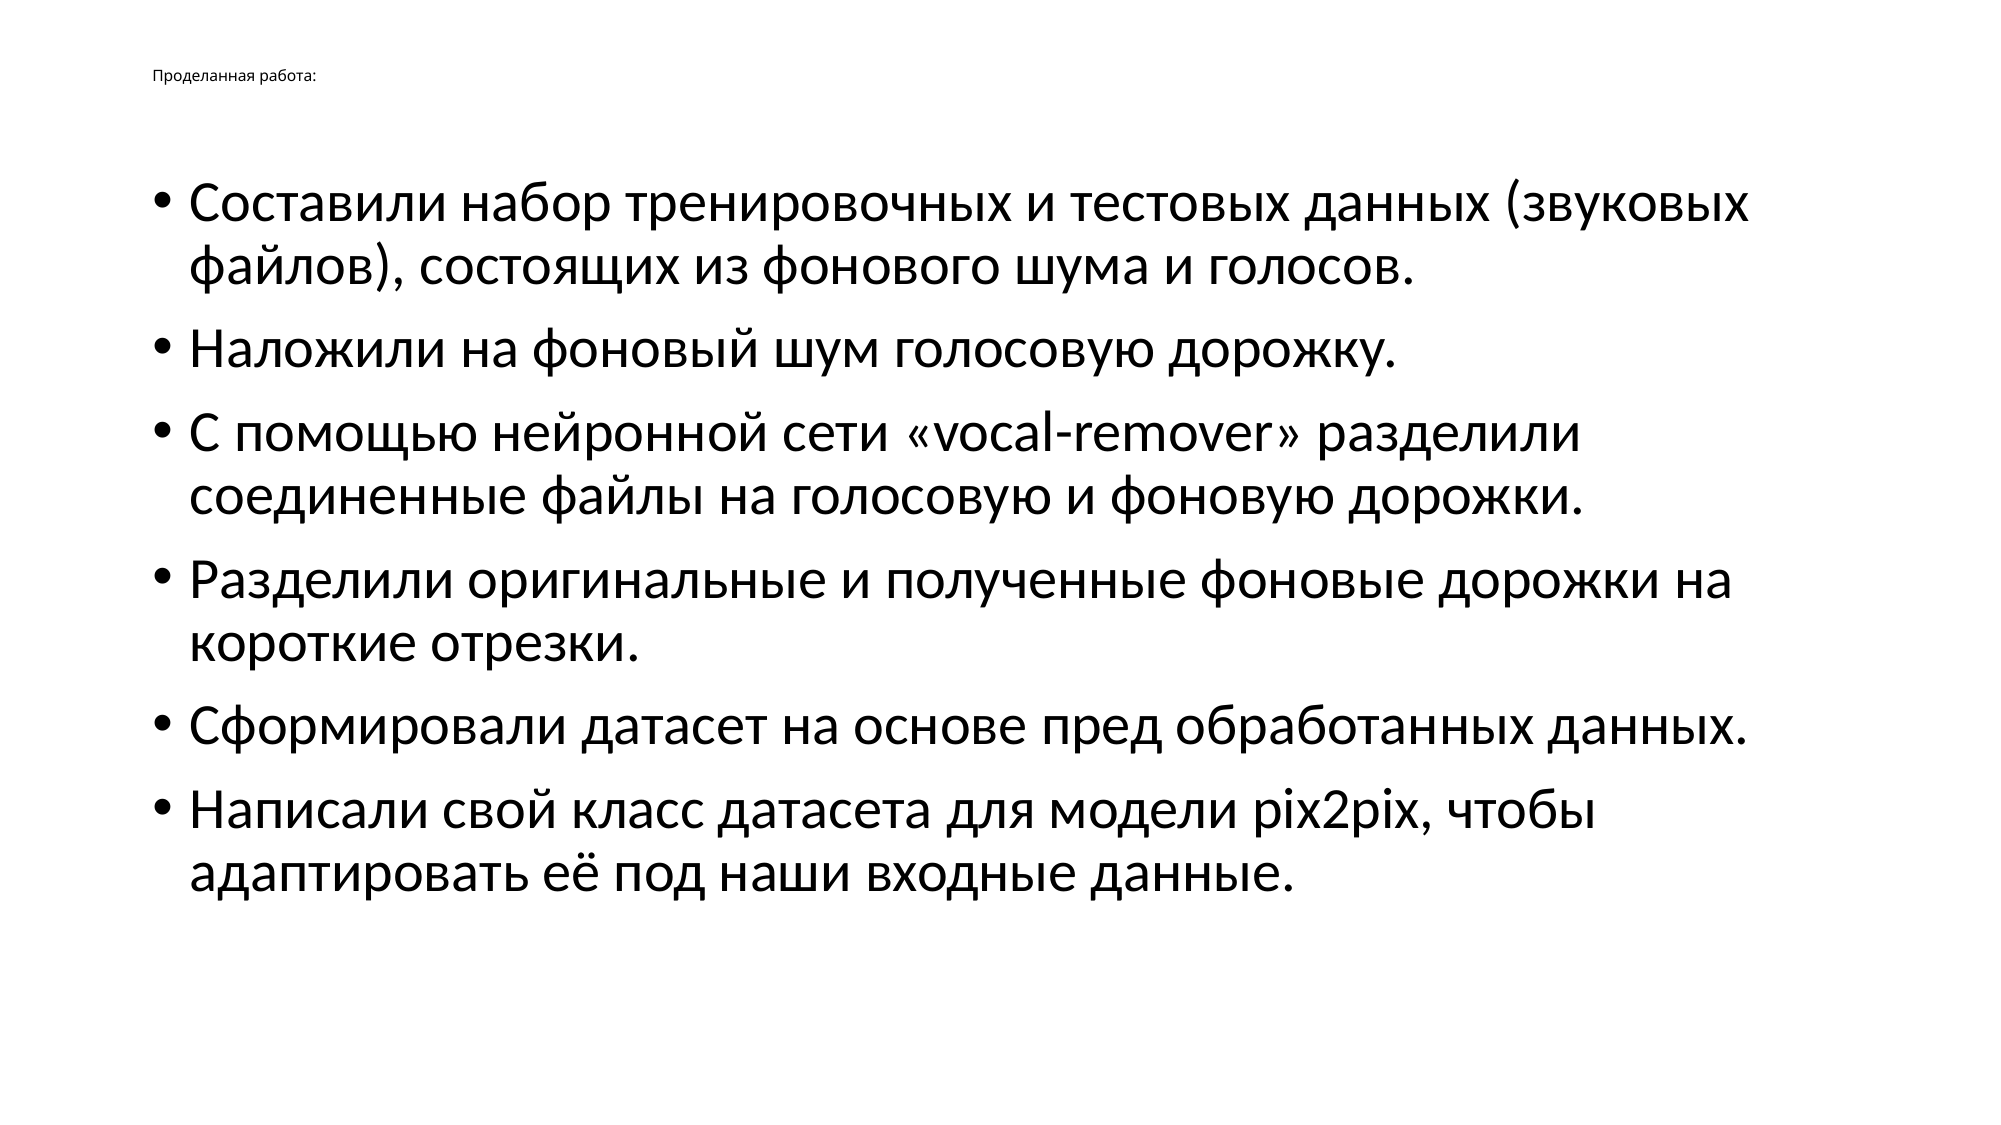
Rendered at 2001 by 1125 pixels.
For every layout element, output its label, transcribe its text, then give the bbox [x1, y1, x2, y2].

list Составили набор тренировочных и тестовых данных (звуковых файлов), состоящих из фонового шума и голосов. Наложили на фоновый шум голосовую дорожку. С помощью нейронной сети «vocal-remover» разделили соединенные файлы на голосовую и фоновую дорожки. Разделили оригинальные и полученные фоновые дорожки на короткие отрезки. Сформировали датасет на основе пред обработанных данных. Написали свой класс датасета для модели pix2pix, чтобы адаптировать её под наши входные данные. [137, 163, 1863, 1014]
title Проделанная работа: [137, 59, 1863, 93]
